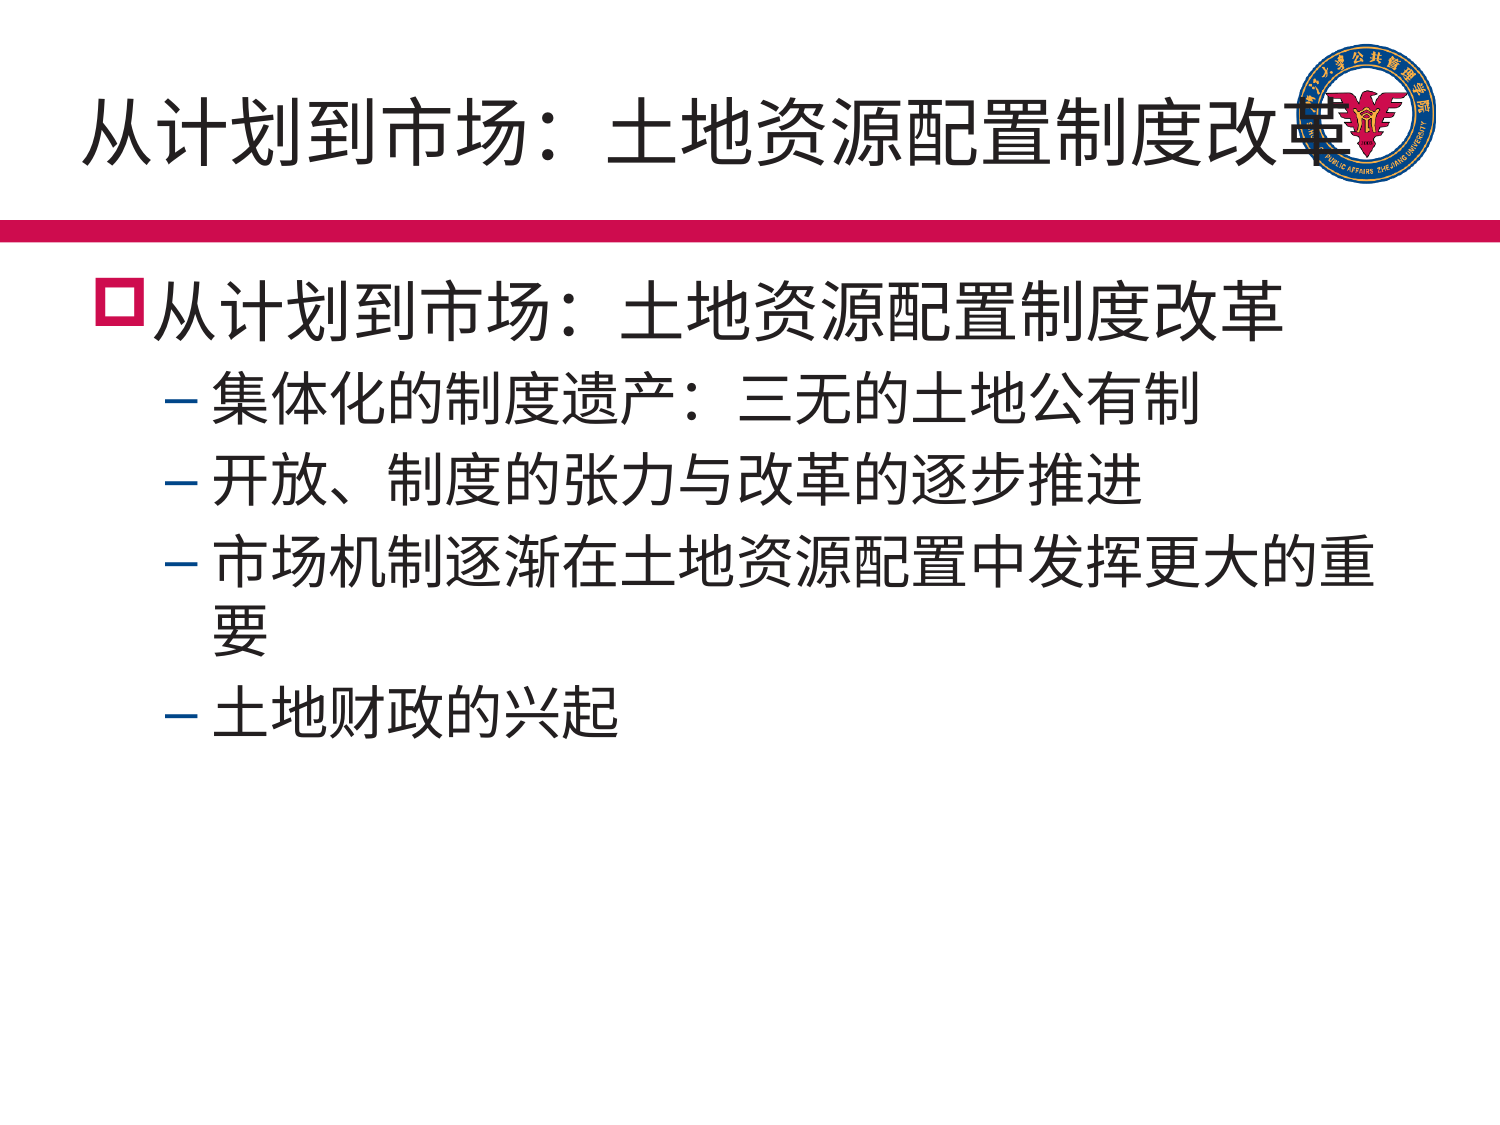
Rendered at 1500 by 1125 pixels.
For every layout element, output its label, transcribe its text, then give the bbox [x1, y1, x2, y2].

picture [1293, 43, 1436, 185]
list 从计划到市场：土地资源配置制度改革 集体化的制度遗产：三无的土地公有制 开放、制度的张力与改革的逐步推进 市场机制逐渐在土地资源配置中发挥更大的重要 土地财政的兴起 [74, 262, 1426, 1006]
title 从计划到市场：土地资源配置制度改革 [64, 78, 1415, 221]
